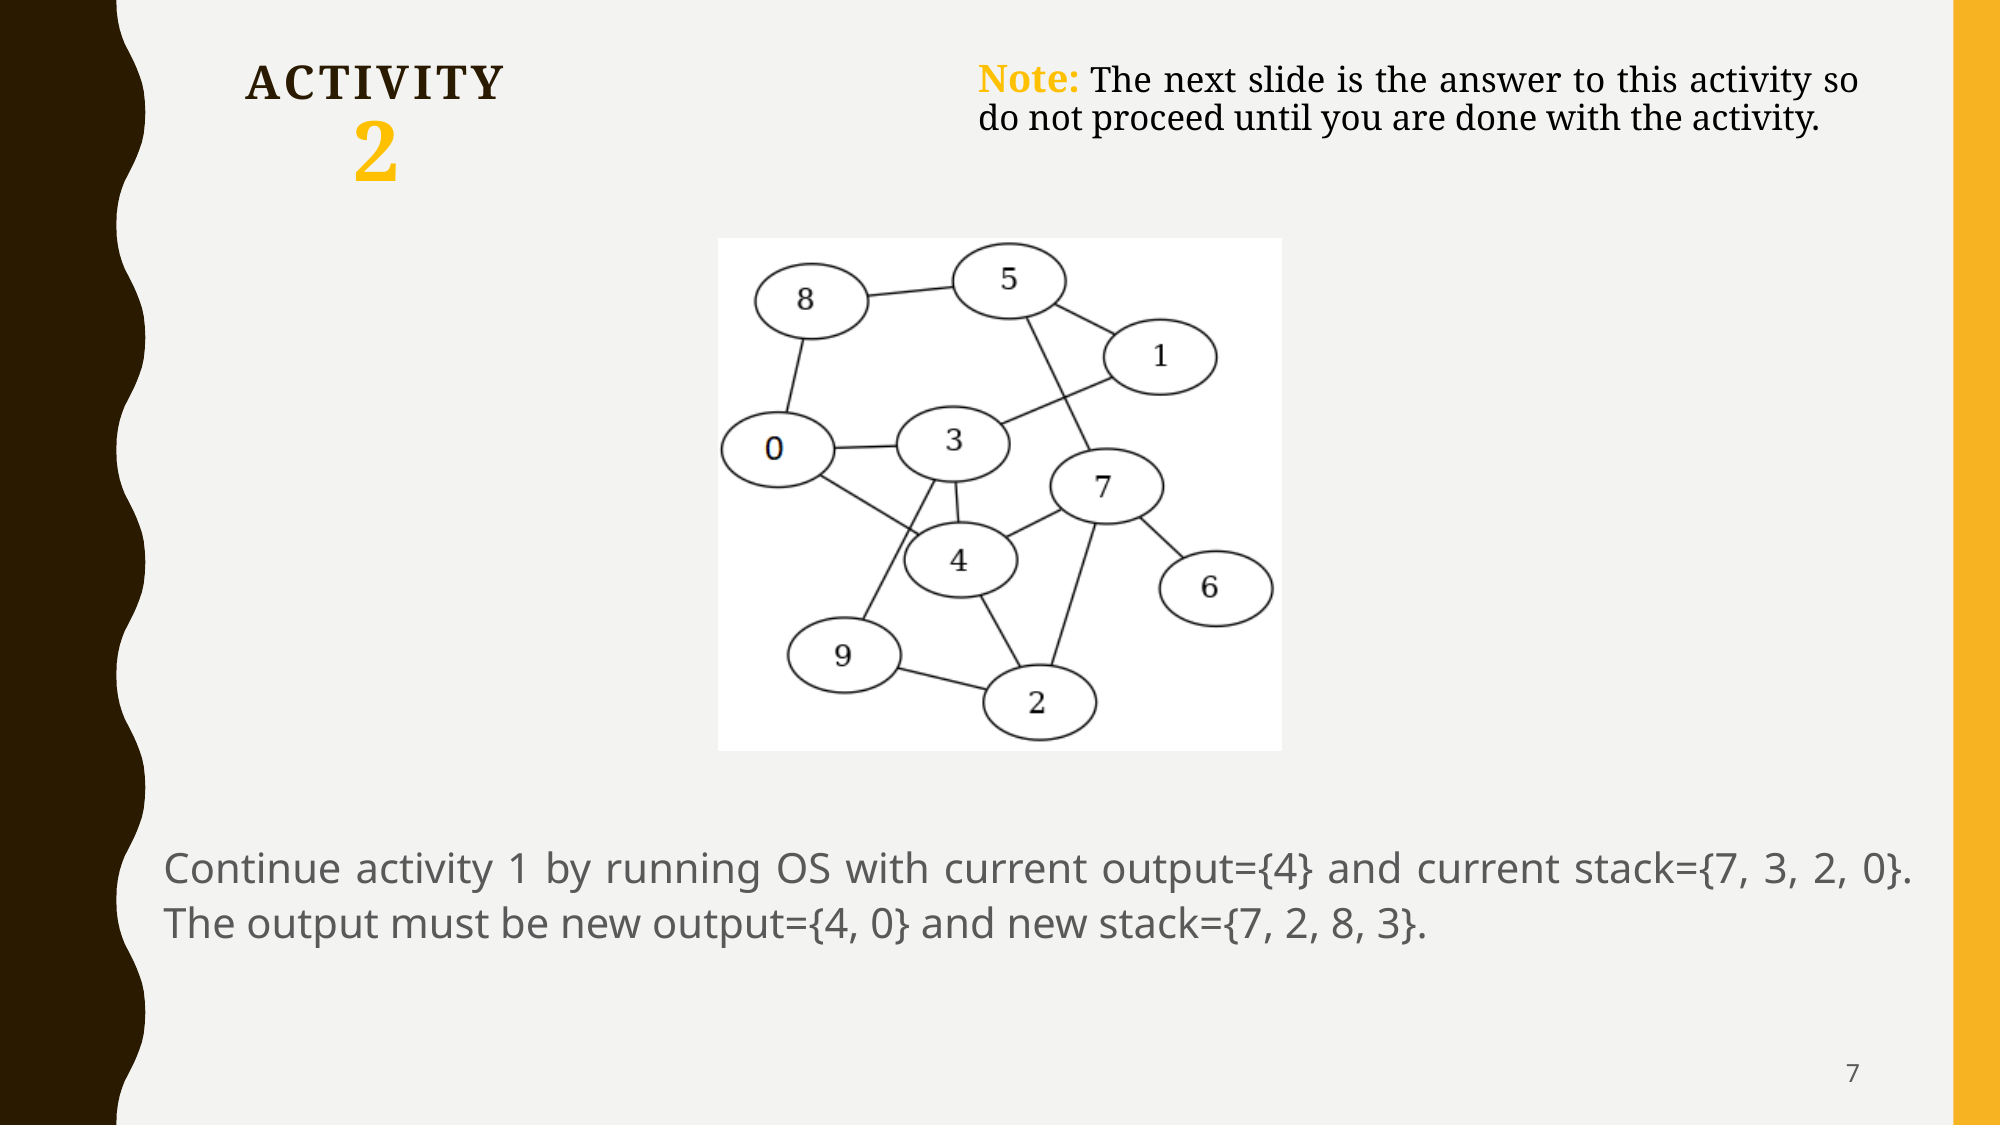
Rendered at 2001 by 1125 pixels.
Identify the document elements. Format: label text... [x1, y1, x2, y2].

list Continue activity 1 by running OS with current output={4} and current stack={7, 3, 2, 0}. The output must be new output={4, 0} and new stack={7, 2, 8, 3}. [148, 828, 1930, 1021]
picture [718, 238, 1282, 751]
slide_number 7 [1412, 1045, 1875, 1103]
text_box Activity 2 [205, 47, 548, 205]
text_box Note: The next slide is the answer to this activity so do not proceed until you are done with the activity. [963, 52, 1875, 179]
